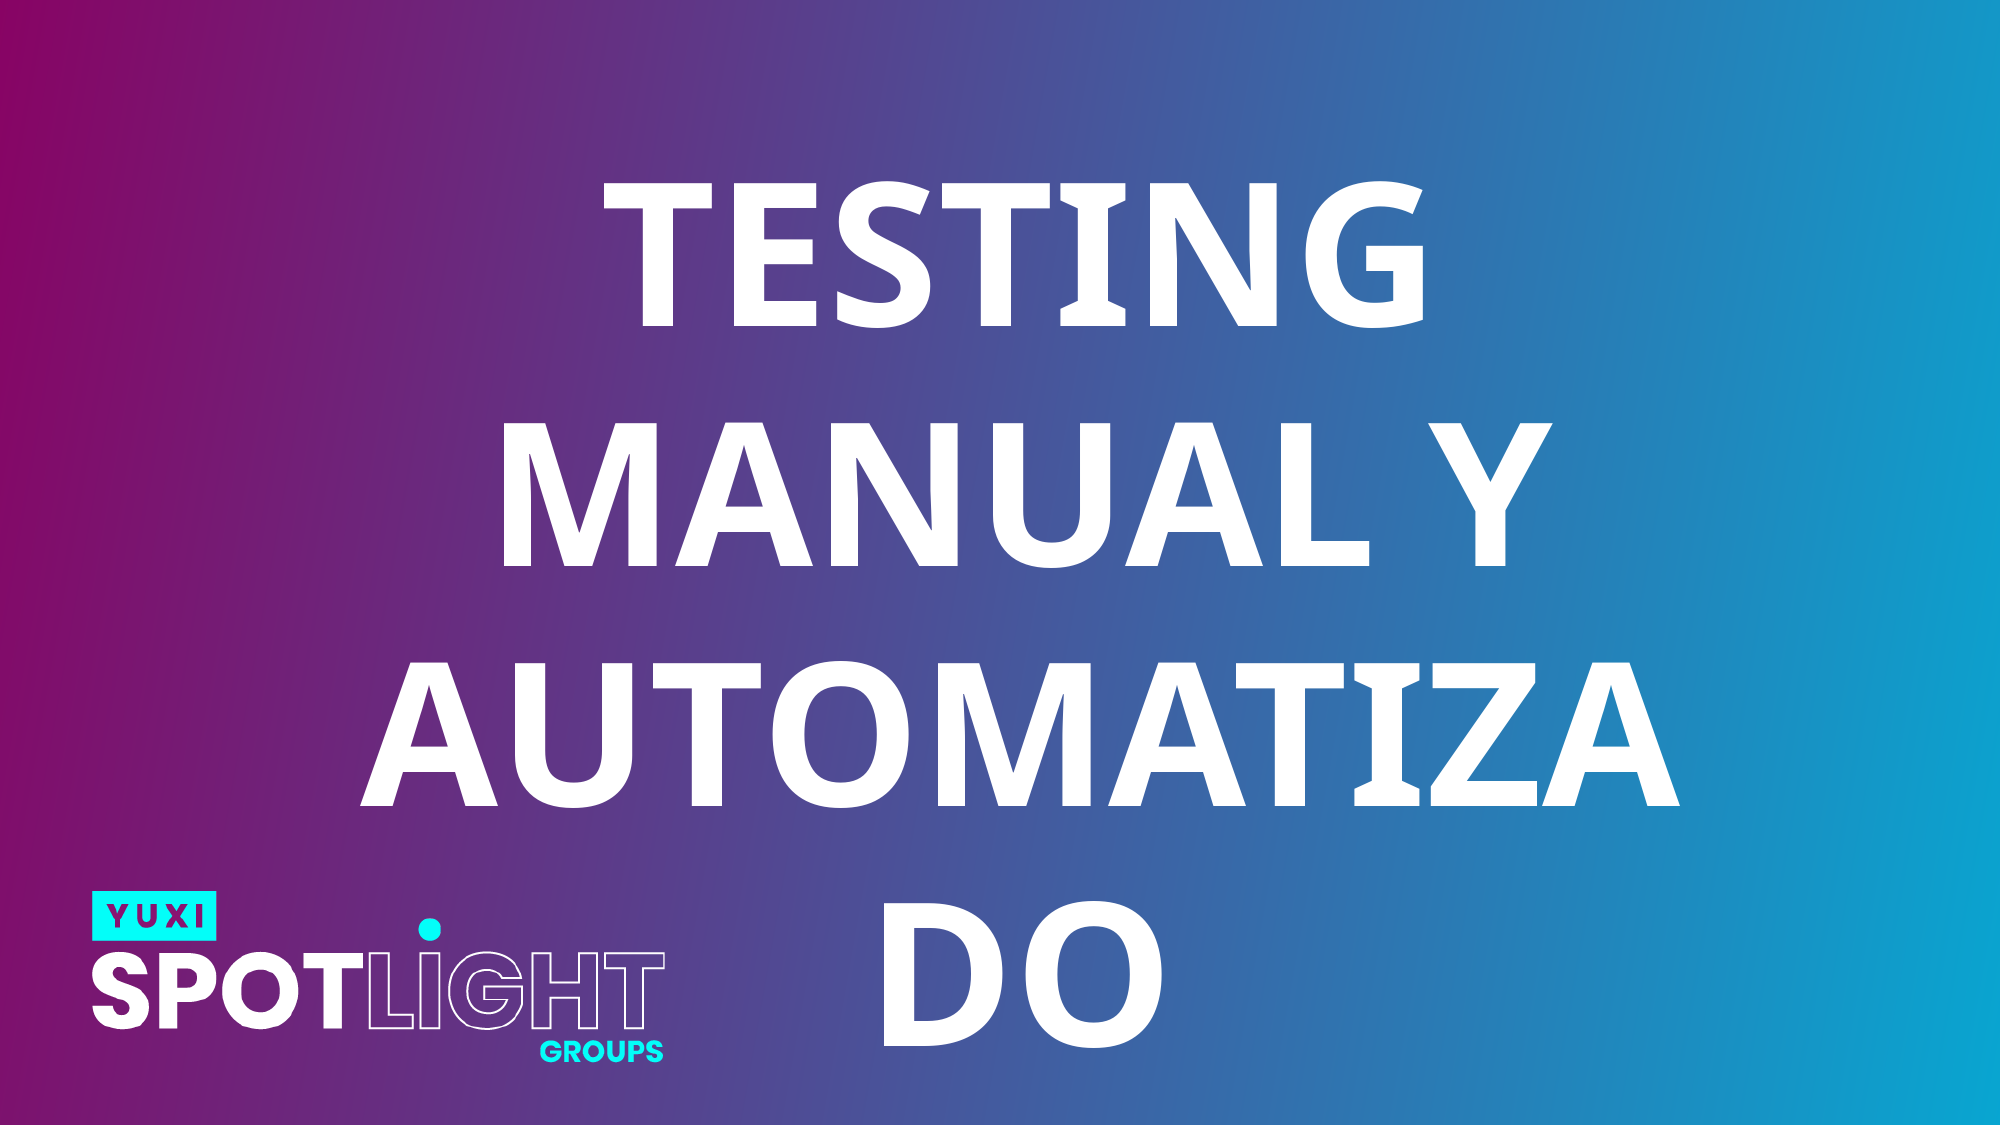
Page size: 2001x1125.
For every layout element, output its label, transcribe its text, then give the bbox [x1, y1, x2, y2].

text_box TESTING MANUAL Y AUTOMATIZADO [289, 118, 1750, 1094]
picture [91, 891, 665, 1081]
